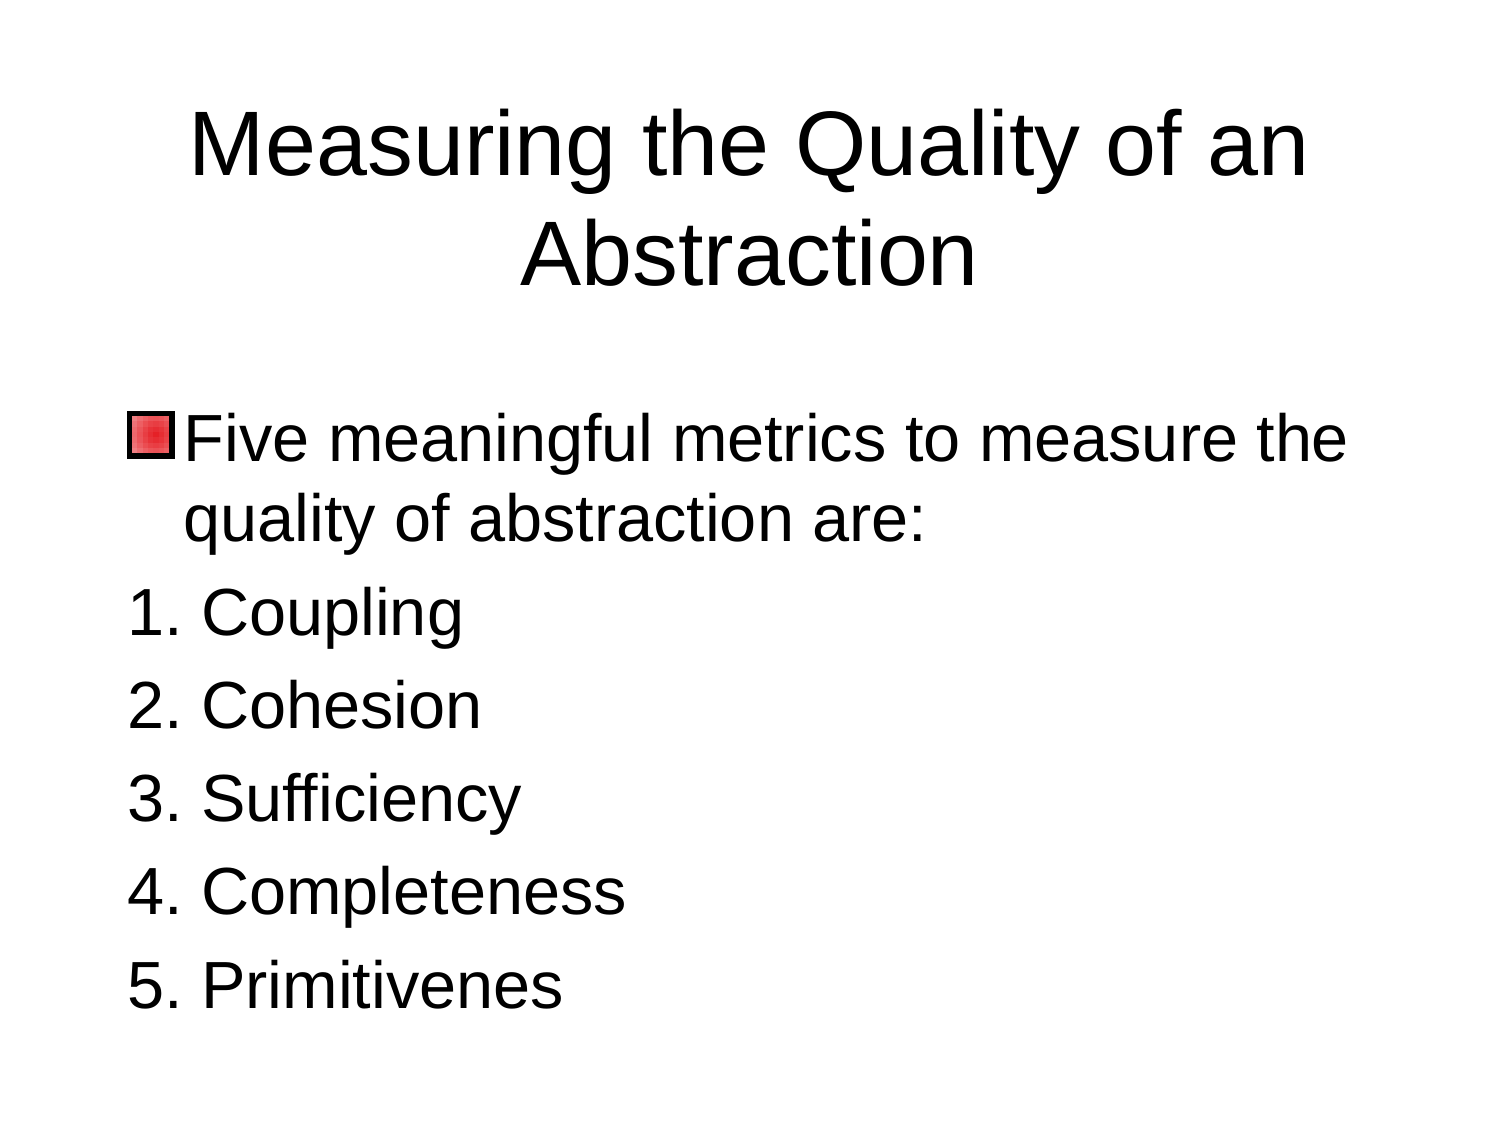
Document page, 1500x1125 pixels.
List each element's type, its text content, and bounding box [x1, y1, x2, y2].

picture [127, 411, 175, 459]
list Five meaningful metrics to measure the quality of abstraction are: 1. Coupling 2. Cohesion 3. Sufficiency 4. Completeness 5. Primitivenes [112, 387, 1388, 1063]
title Measuring the Quality of an Abstraction [112, 99, 1388, 288]
